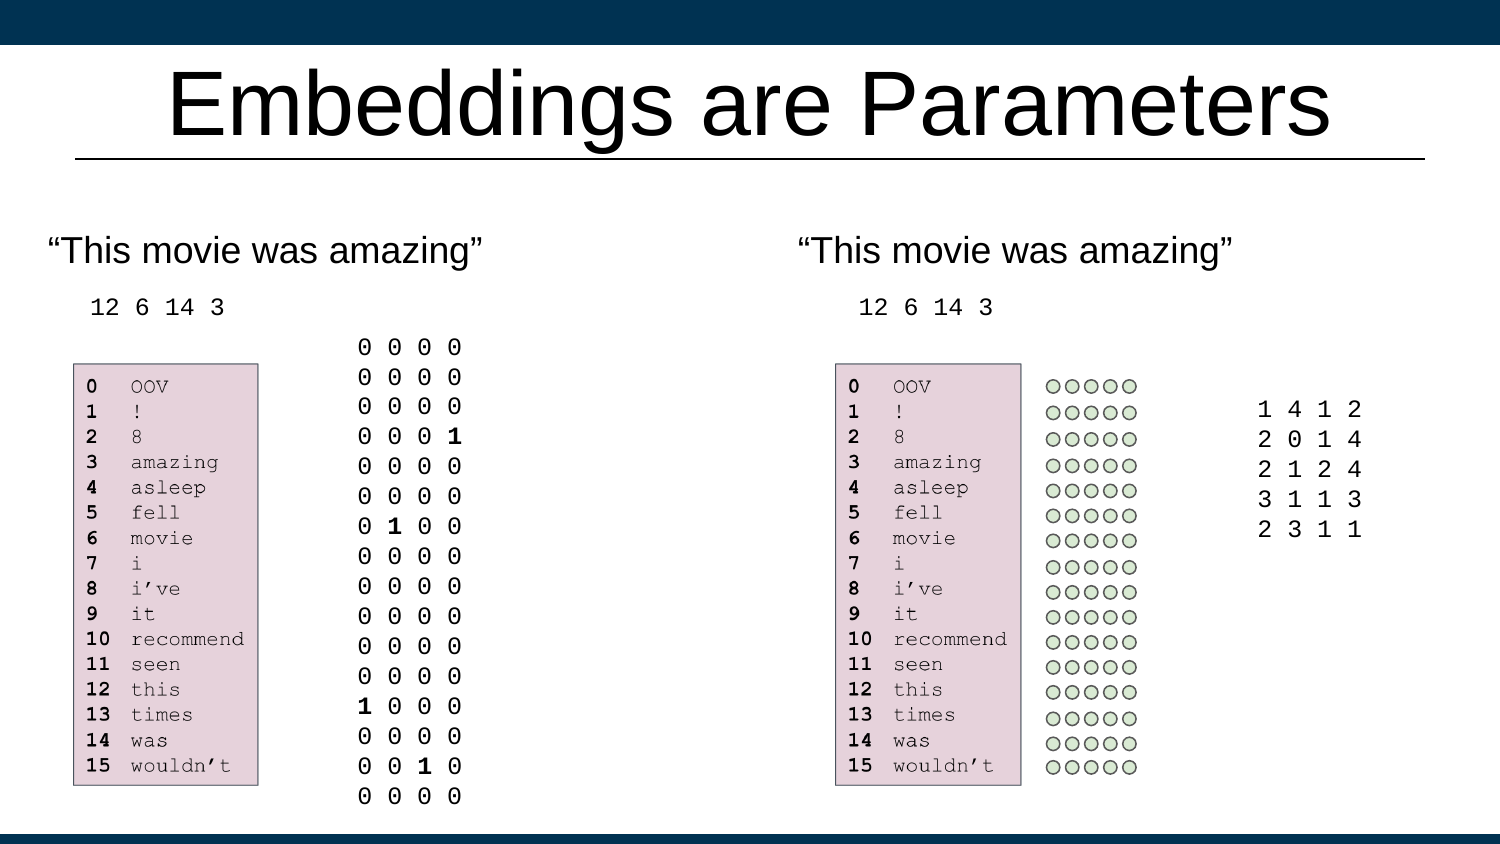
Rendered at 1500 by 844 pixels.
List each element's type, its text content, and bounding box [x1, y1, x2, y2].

text_box [1084, 737, 1098, 751]
text_box [1122, 585, 1137, 600]
text_box [1065, 585, 1079, 600]
text_box [1065, 635, 1079, 650]
text_box [1046, 432, 1060, 447]
text_box [1046, 484, 1060, 498]
text_box [1103, 509, 1118, 523]
text_box [1103, 585, 1118, 600]
text_box [1103, 660, 1118, 675]
text_box [1103, 484, 1118, 498]
text_box [1122, 432, 1137, 447]
text_box [1065, 432, 1079, 447]
text_box [1046, 534, 1060, 548]
text_box 0 0 0 0 0 0 0 0 0 0 0 0 0 0 0 1 0 0 0 0 0 0 0 0 0 1 0 0 0 0 0 0 0 0 0 0 0 0 0 0 0 0 0 0 0 0 0 0 1 0 0 0 0 0 0 0 0 0 1 0 0 0 0 0 [342, 315, 494, 825]
text_box [1046, 635, 1060, 650]
text_box [1046, 585, 1060, 600]
text_box [1065, 509, 1079, 523]
text_box [1046, 406, 1060, 420]
text_box [1103, 610, 1118, 625]
text_box [1122, 484, 1137, 498]
text_box [1046, 685, 1060, 700]
text_box [1084, 432, 1098, 447]
text_box 12 6 14 3 [75, 275, 270, 335]
text_box [1084, 560, 1098, 575]
text_box [1046, 459, 1060, 473]
text_box [1122, 406, 1137, 420]
text_box [1122, 610, 1137, 625]
picture [830, 358, 1026, 791]
text_box [1103, 534, 1118, 548]
text_box [1046, 737, 1060, 751]
text_box [1084, 459, 1098, 473]
text_box [1103, 406, 1118, 420]
text_box [1065, 534, 1079, 548]
title Embeddings are Parameters [75, 28, 1425, 169]
picture [68, 358, 264, 791]
text_box [1122, 760, 1137, 775]
text_box [1065, 737, 1079, 751]
text_box [1122, 459, 1137, 473]
text_box [1122, 712, 1137, 726]
text_box [1103, 432, 1118, 447]
text_box [1046, 712, 1060, 726]
text_box [1065, 610, 1079, 625]
text_box [1122, 685, 1137, 700]
text_box [1084, 712, 1098, 726]
text_box [1046, 509, 1060, 523]
text_box [1065, 379, 1079, 394]
text_box [1122, 635, 1137, 650]
text_box [1122, 534, 1137, 548]
text_box [1084, 585, 1098, 600]
text_box “This movie was amazing” [32, 204, 554, 287]
text_box [1122, 509, 1137, 523]
text_box 12 6 14 3 [843, 275, 1039, 335]
text_box [1103, 379, 1118, 394]
text_box [1084, 406, 1098, 420]
text_box [1065, 685, 1079, 700]
text_box [1084, 379, 1098, 394]
text_box [1122, 737, 1137, 751]
text_box [1065, 459, 1079, 473]
text_box [1084, 534, 1098, 548]
text_box [1046, 660, 1060, 675]
text_box [1065, 660, 1079, 675]
text_box [1122, 379, 1137, 394]
text_box [1084, 660, 1098, 675]
text_box [1065, 560, 1079, 575]
text_box [1084, 760, 1098, 775]
text_box [1084, 509, 1098, 523]
text_box [1103, 760, 1118, 775]
text_box [1103, 685, 1118, 700]
text_box [1084, 685, 1098, 700]
text_box [1084, 484, 1098, 498]
text_box [1122, 660, 1137, 675]
text_box [1084, 610, 1098, 625]
text_box [1103, 635, 1118, 650]
text_box [1065, 484, 1079, 498]
text_box [1065, 406, 1079, 420]
text_box “This movie was amazing” [782, 204, 1304, 287]
text_box [1046, 610, 1060, 625]
text_box 1 4 1 2 2 0 1 4 2 1 2 4 3 1 1 3 2 3 1 1 [1242, 377, 1394, 558]
text_box [1046, 560, 1060, 575]
text_box [1084, 635, 1098, 650]
text_box [1046, 760, 1060, 775]
text_box [1103, 712, 1118, 726]
text_box [1122, 560, 1137, 575]
text_box [1065, 760, 1079, 775]
text_box [1046, 379, 1060, 394]
text_box [1065, 712, 1079, 726]
text_box [1103, 459, 1118, 473]
text_box [1103, 737, 1118, 751]
text_box [1103, 560, 1118, 575]
